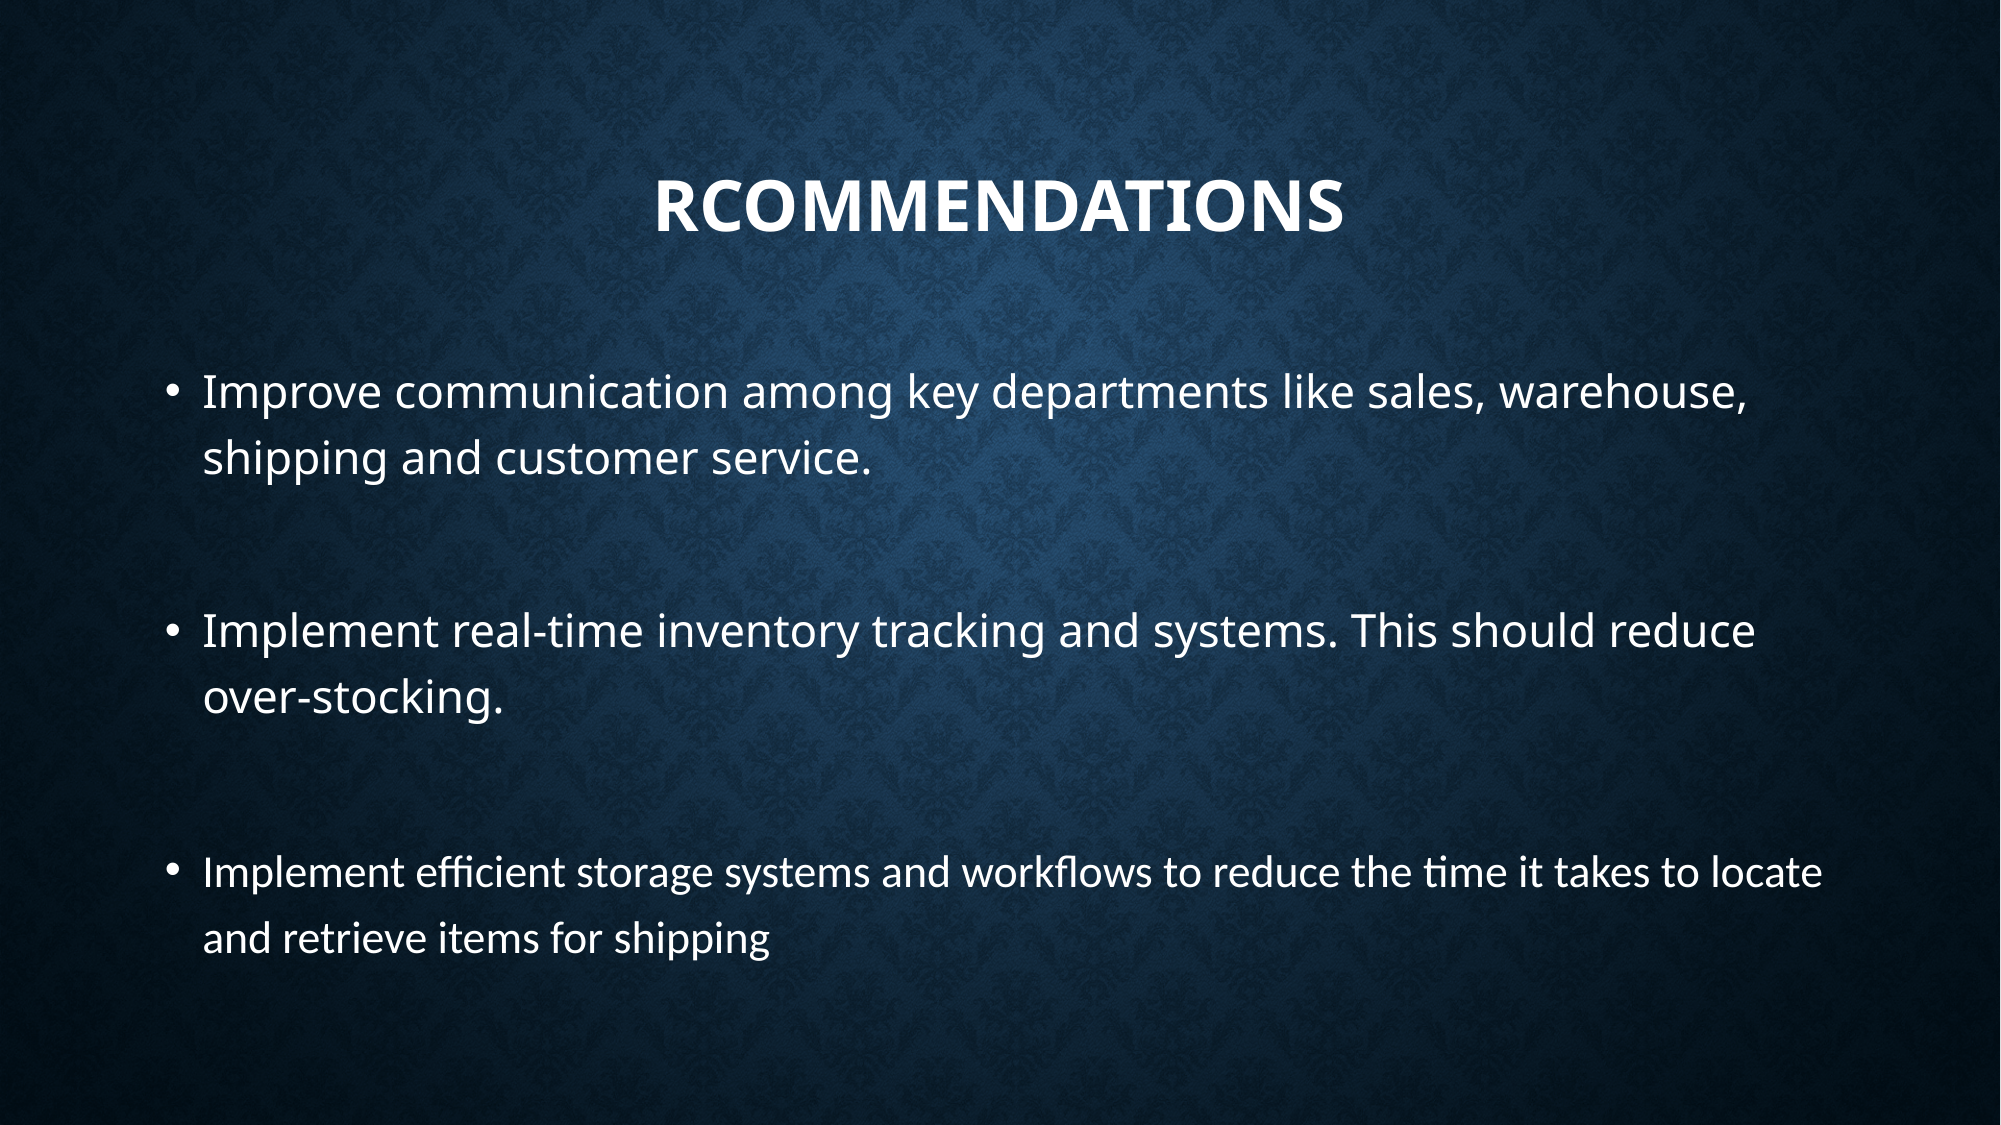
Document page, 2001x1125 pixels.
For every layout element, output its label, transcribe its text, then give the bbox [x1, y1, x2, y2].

list Improve communication among key departments like sales, warehouse, shipping and customer service. Implement real-time inventory tracking and systems. This should reduce over-stocking. Implement efficient storage systems and workflows to reduce the time it takes to locate and retrieve items for shipping [149, 343, 1849, 978]
title RCOMMENDATIONS [149, 99, 1849, 318]
